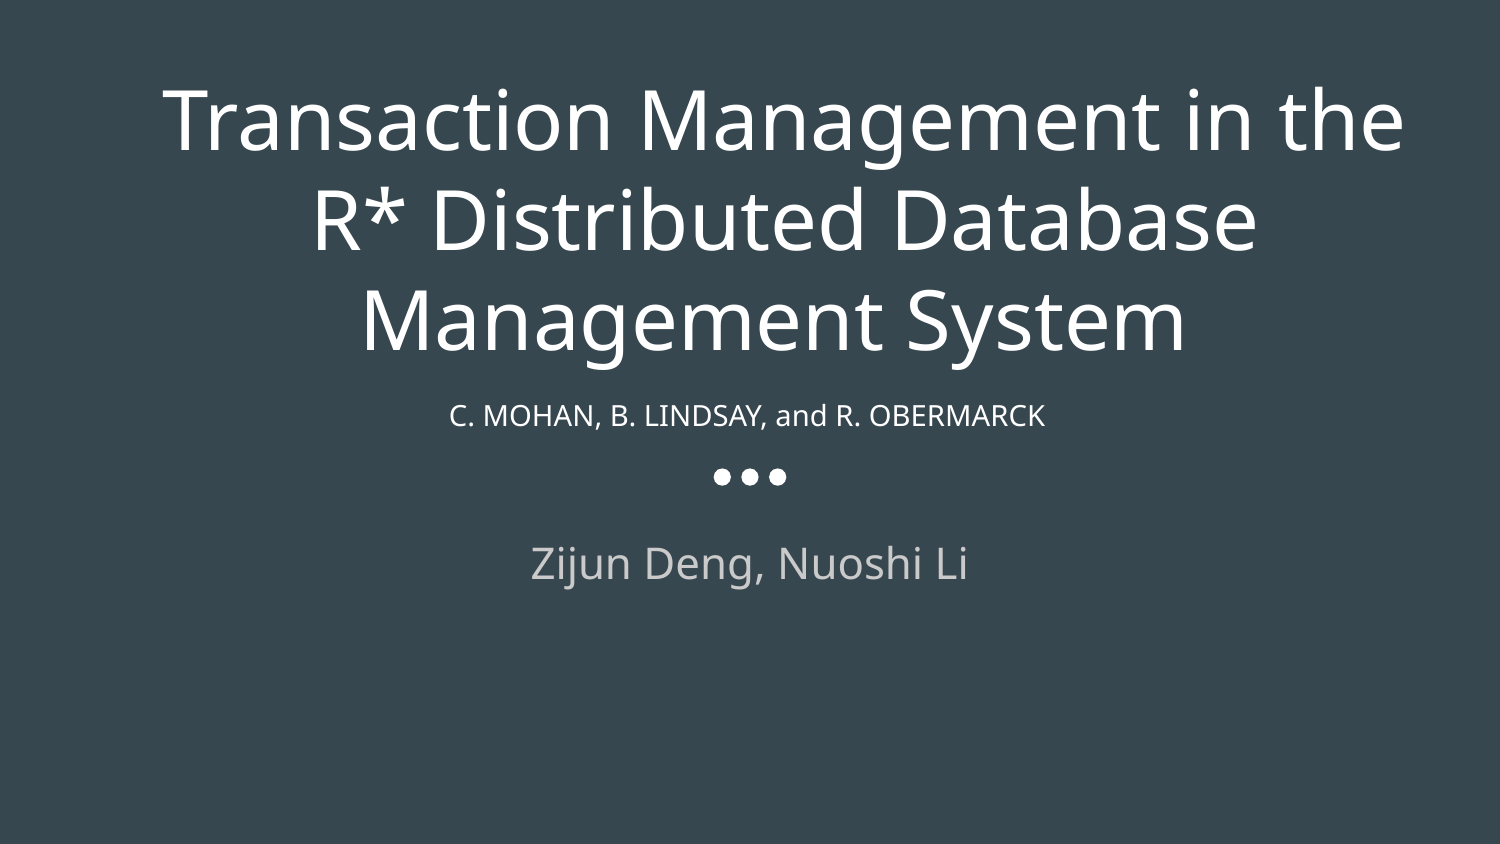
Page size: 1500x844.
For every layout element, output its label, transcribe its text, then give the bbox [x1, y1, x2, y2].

title Transaction Management in the R* Distributed Database Management System [110, 98, 1461, 383]
text_box C. MOHAN, B. LINDSAY, and R. OBERMARCK [433, 382, 1067, 480]
subtitle Zijun Deng, Nuoshi Li [110, 520, 1390, 651]
